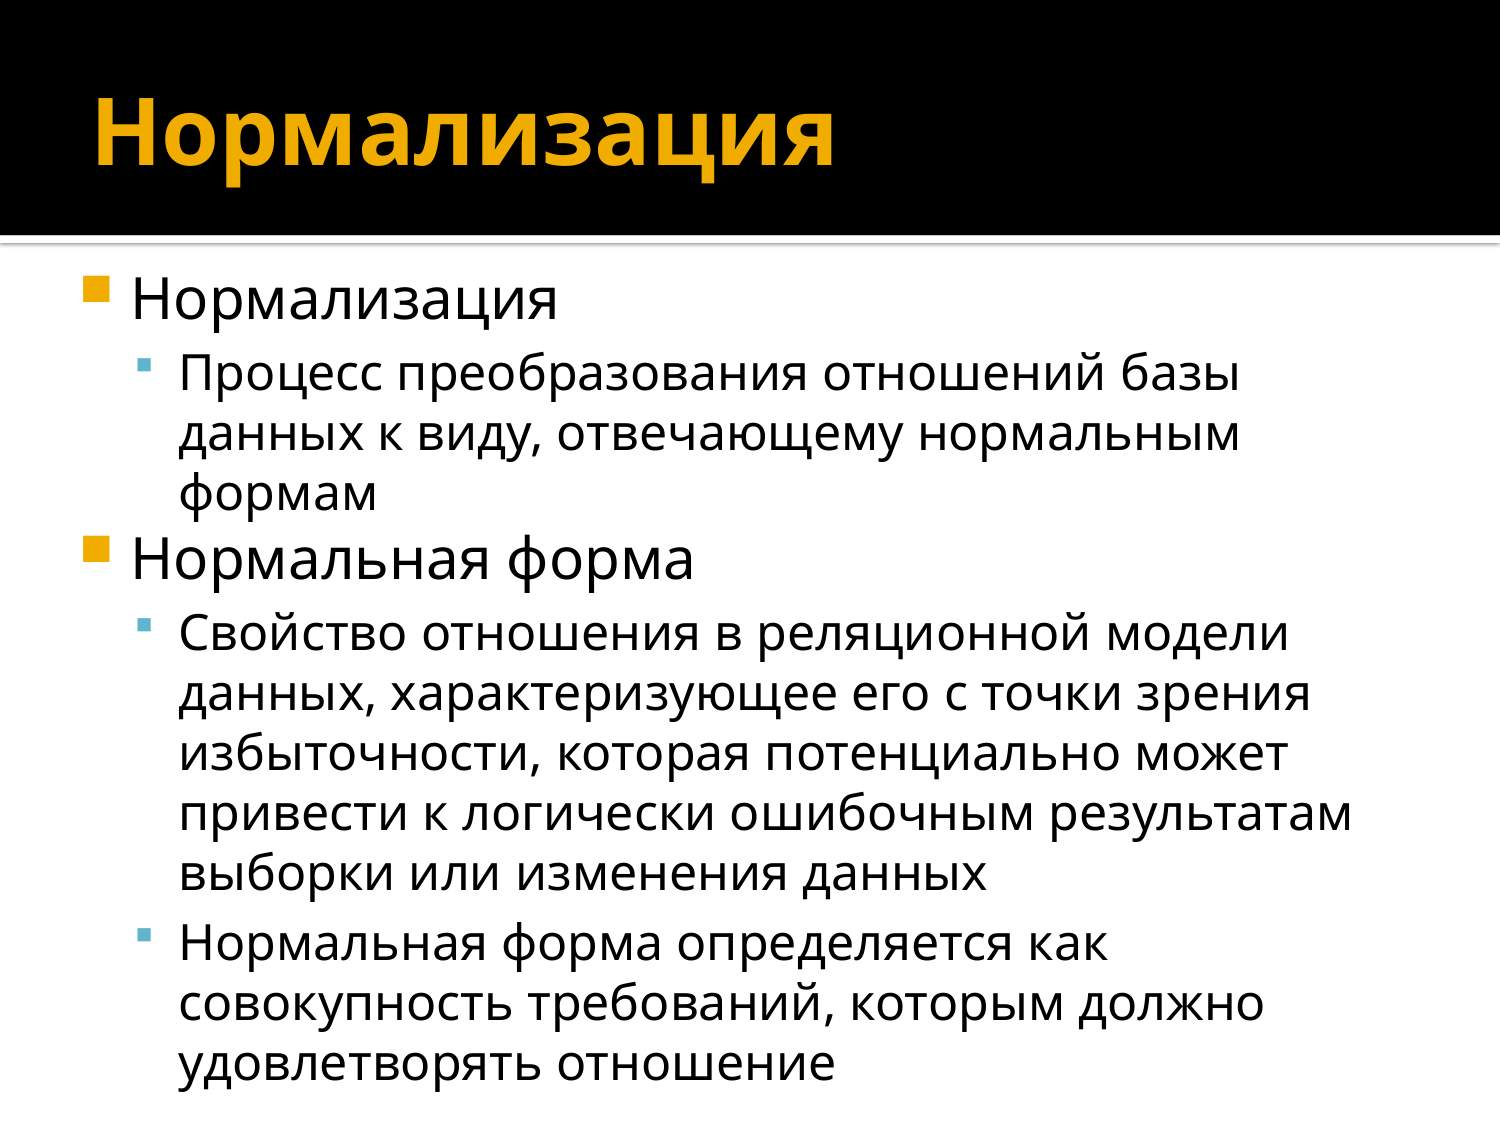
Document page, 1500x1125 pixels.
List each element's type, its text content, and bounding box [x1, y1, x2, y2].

list Нормализация Процесс преобразования отношений базы данных к виду, отвечающему нормальным формам Нормальная форма Свойство отношения в реляционной модели данных, характеризующее его с точки зрения избыточности, которая потенциально может привести к логически ошибочным результатам выборки или изменения данных Нормальная форма определяется как совокупность требований, которым должно удовлетворять отношение [49, 245, 1400, 1125]
title Нормализация [75, 25, 1425, 231]
